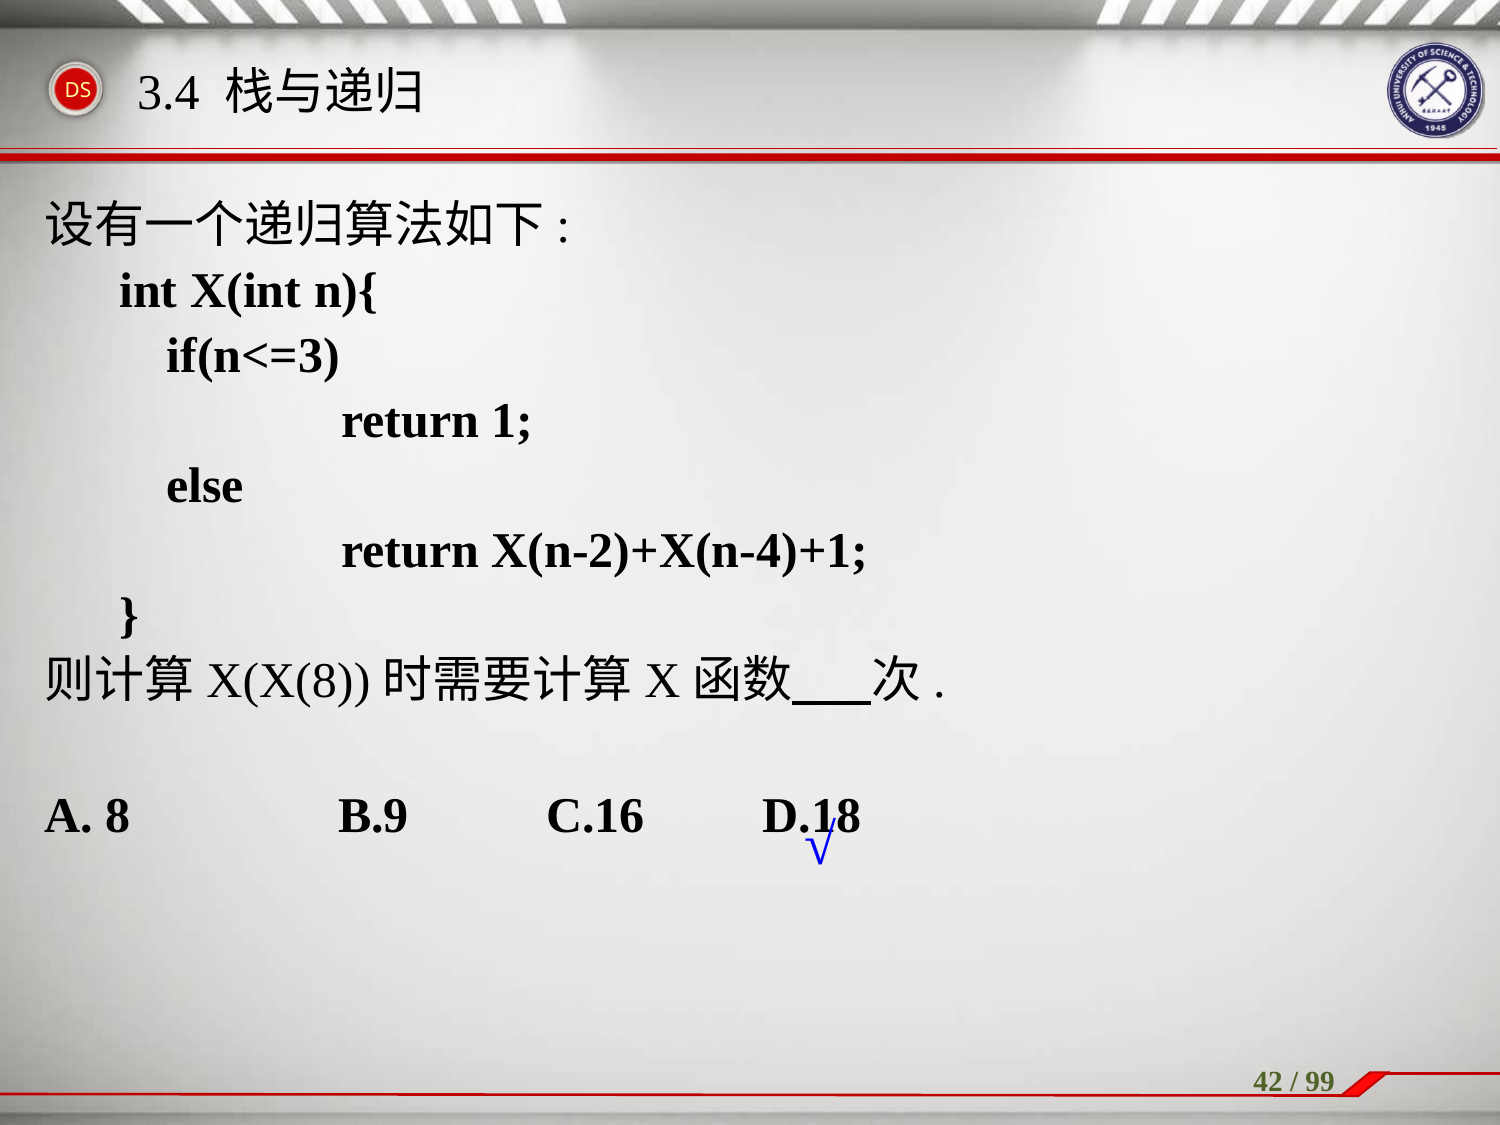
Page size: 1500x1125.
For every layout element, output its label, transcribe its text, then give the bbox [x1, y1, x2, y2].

picture [0, 0, 1500, 153]
text_box √ [761, 798, 880, 884]
picture [0, 1075, 1500, 1125]
picture [0, 161, 1500, 1094]
title 3.4 栈与递归 [122, 42, 1376, 137]
list 设有一个递归算法如下: int X(int n){ if(n<=3) return 1; else return X(n-2)+X(n-4)+1; } 则计算X(X(8))时需要计算X函数 次. A. 8 B.9 C.16 D.18 [29, 184, 1471, 1083]
